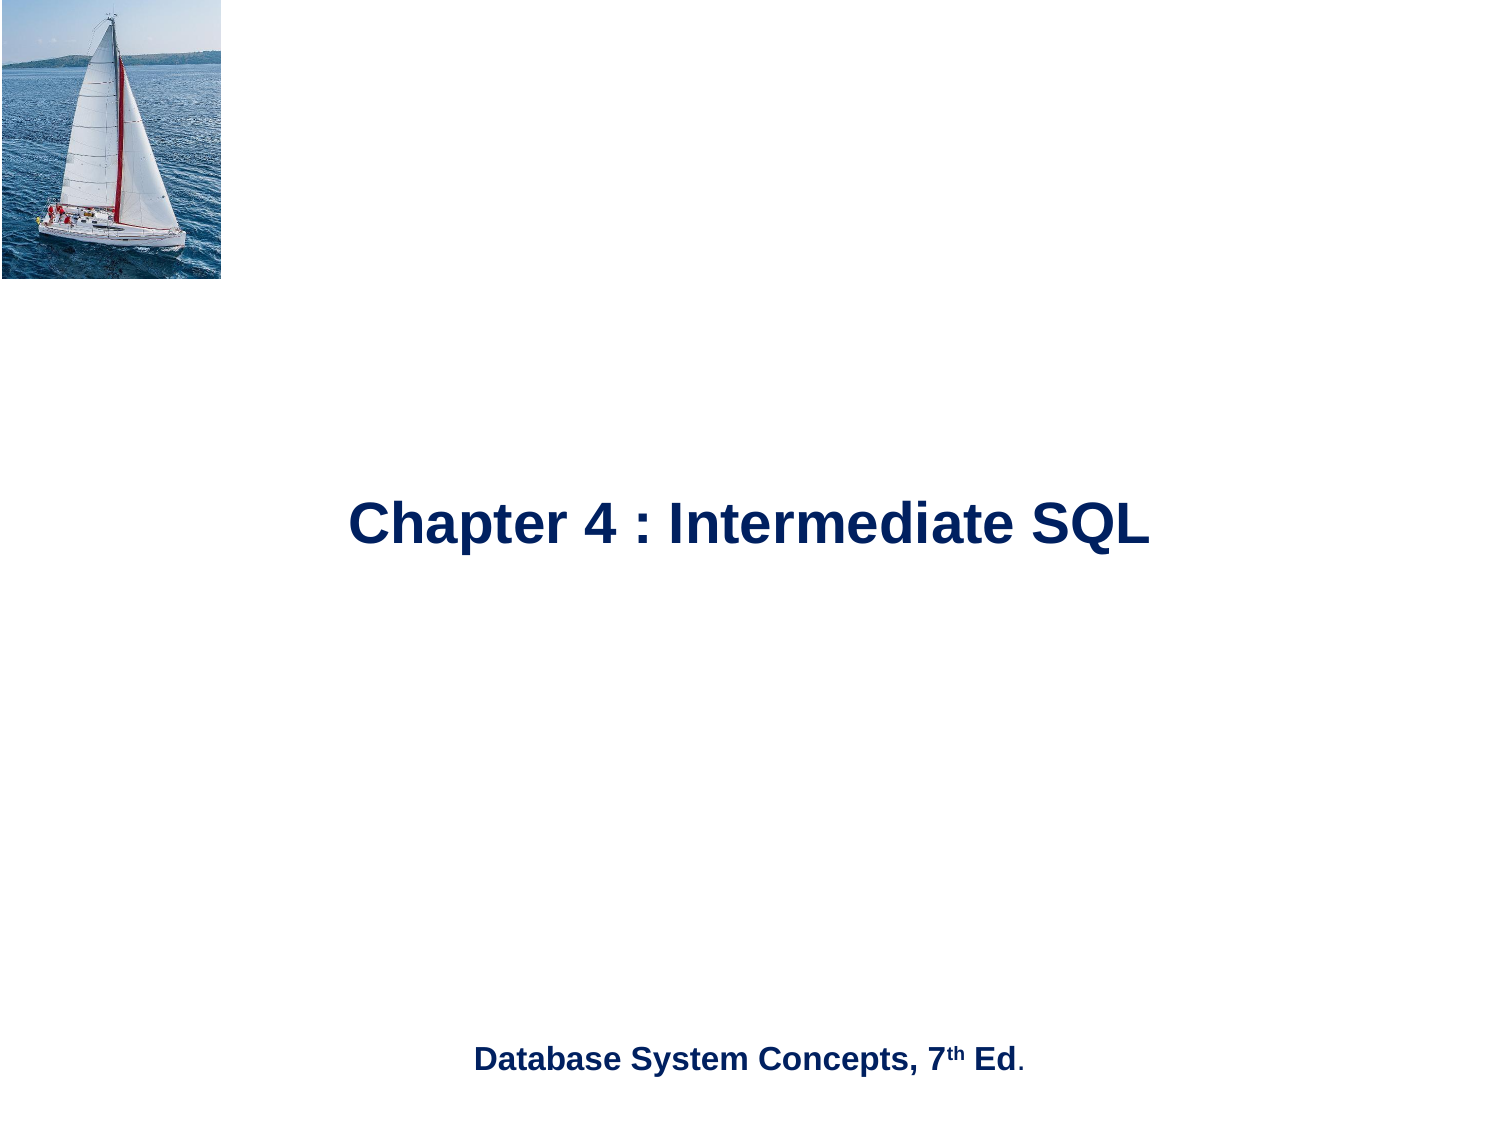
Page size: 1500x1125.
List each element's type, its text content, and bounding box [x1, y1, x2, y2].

picture [2, 0, 221, 279]
title Chapter 4 : Intermediate SQL [112, 374, 1388, 563]
